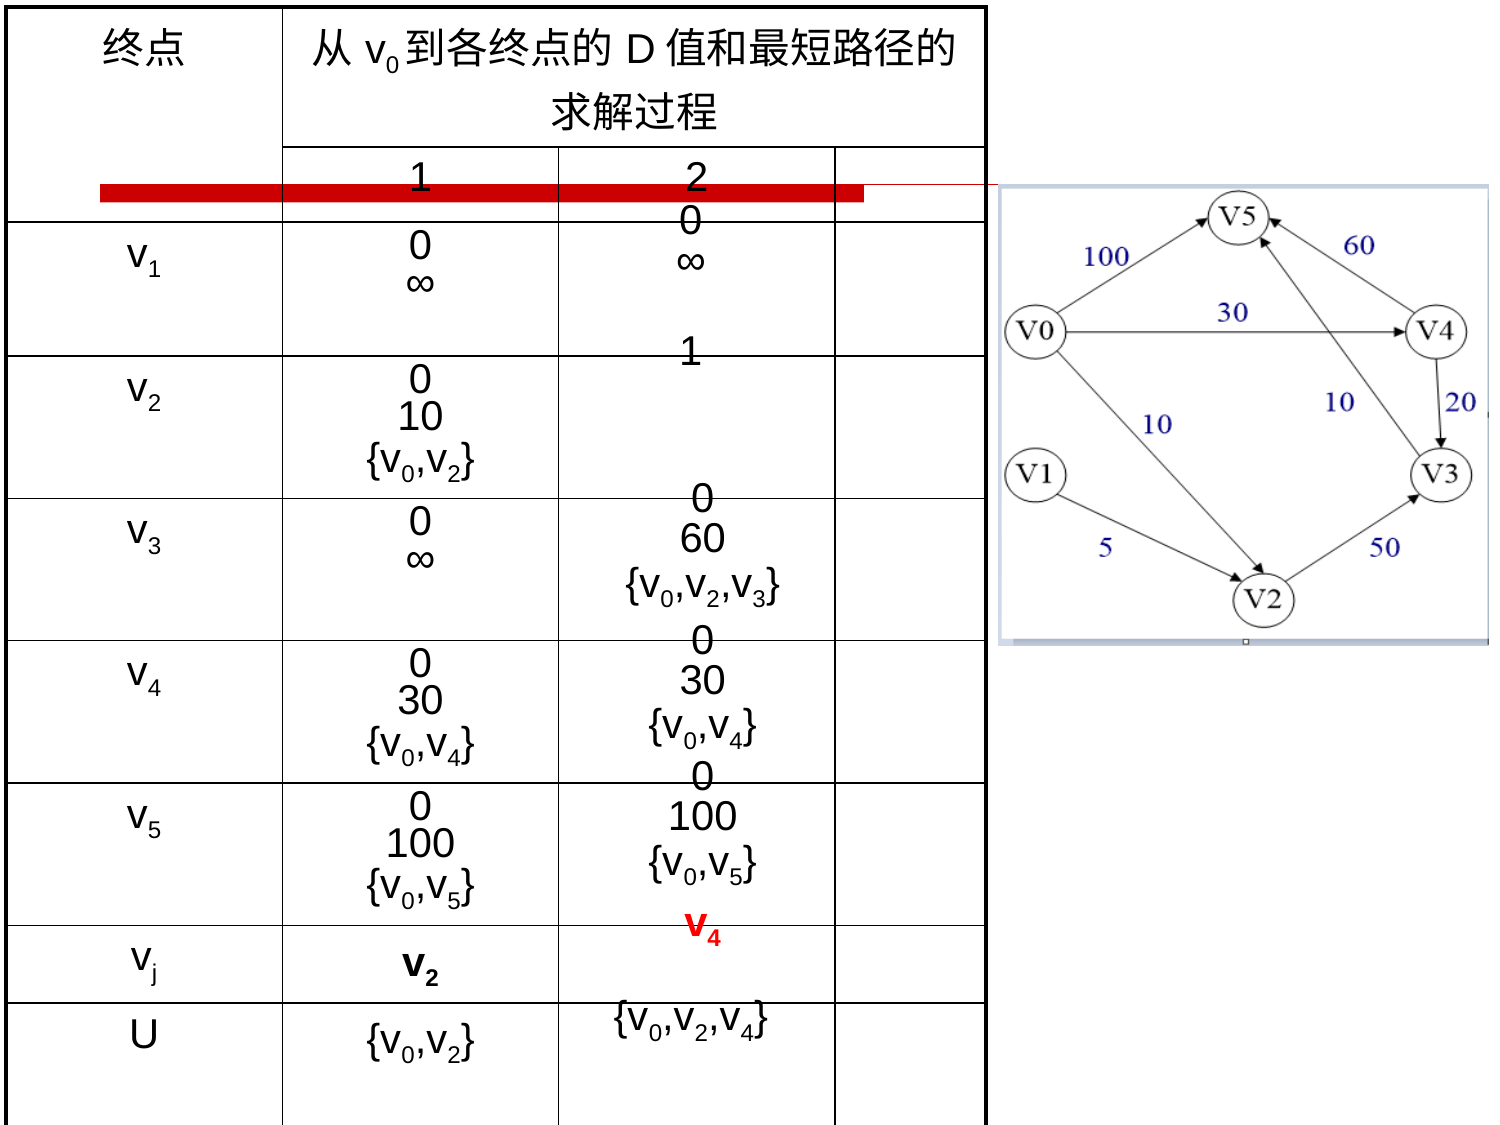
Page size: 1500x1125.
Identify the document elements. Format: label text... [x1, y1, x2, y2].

table_cell [836, 784, 984, 925]
table_cell [836, 148, 984, 221]
table_cell v2 [8, 357, 282, 498]
text_box v4 [596, 881, 809, 959]
table_cell [836, 926, 984, 1002]
table_cell [786, 641, 834, 782]
text_box 0 30 {v0,v4} [620, 615, 786, 751]
table_cell v2 [283, 926, 558, 1002]
table_cell 0 ∞ [283, 499, 558, 640]
text_box 1 [608, 326, 774, 381]
table_cell 2 [559, 148, 834, 221]
table_cell [836, 641, 984, 782]
table_cell [559, 641, 620, 782]
table_cell v4 [8, 641, 282, 782]
table_cell v3 [8, 499, 282, 640]
table_cell 1 [283, 148, 558, 221]
picture [997, 184, 1489, 646]
table_cell [559, 784, 620, 925]
table_cell 0 100 {v0,v5} [283, 784, 558, 925]
table_cell U [8, 1004, 282, 1125]
table_cell [559, 1004, 834, 1125]
table_cell {v0,v2} [283, 1004, 558, 1125]
table_cell [836, 1004, 984, 1125]
table_header 终点 [8, 9, 282, 221]
table_cell [836, 499, 984, 640]
table_cell [559, 499, 834, 640]
table_cell 0 ∞ [283, 223, 558, 355]
text_box 0 100 {v0,v5} [620, 751, 786, 881]
table_cell [559, 926, 834, 1002]
table_cell v1 [8, 223, 282, 355]
table_cell [786, 784, 834, 925]
table_cell [836, 357, 984, 498]
table_cell vj [8, 926, 282, 1002]
table_cell 0 30 {v0,v4} [283, 641, 558, 782]
table_header 从v0到各终点的D值和最短路径的求解过程 [283, 9, 984, 146]
table_cell [559, 223, 834, 355]
text_box 0 ∞ [608, 194, 774, 290]
table_cell [559, 357, 834, 498]
table_cell 0 10 {v0,v2} [283, 357, 558, 498]
table_cell v5 [8, 784, 282, 925]
table_cell [836, 223, 984, 355]
text_box {v0,v2,v4} [584, 975, 798, 1054]
text_box 0 60 {v0,v2,v3} [596, 473, 809, 614]
